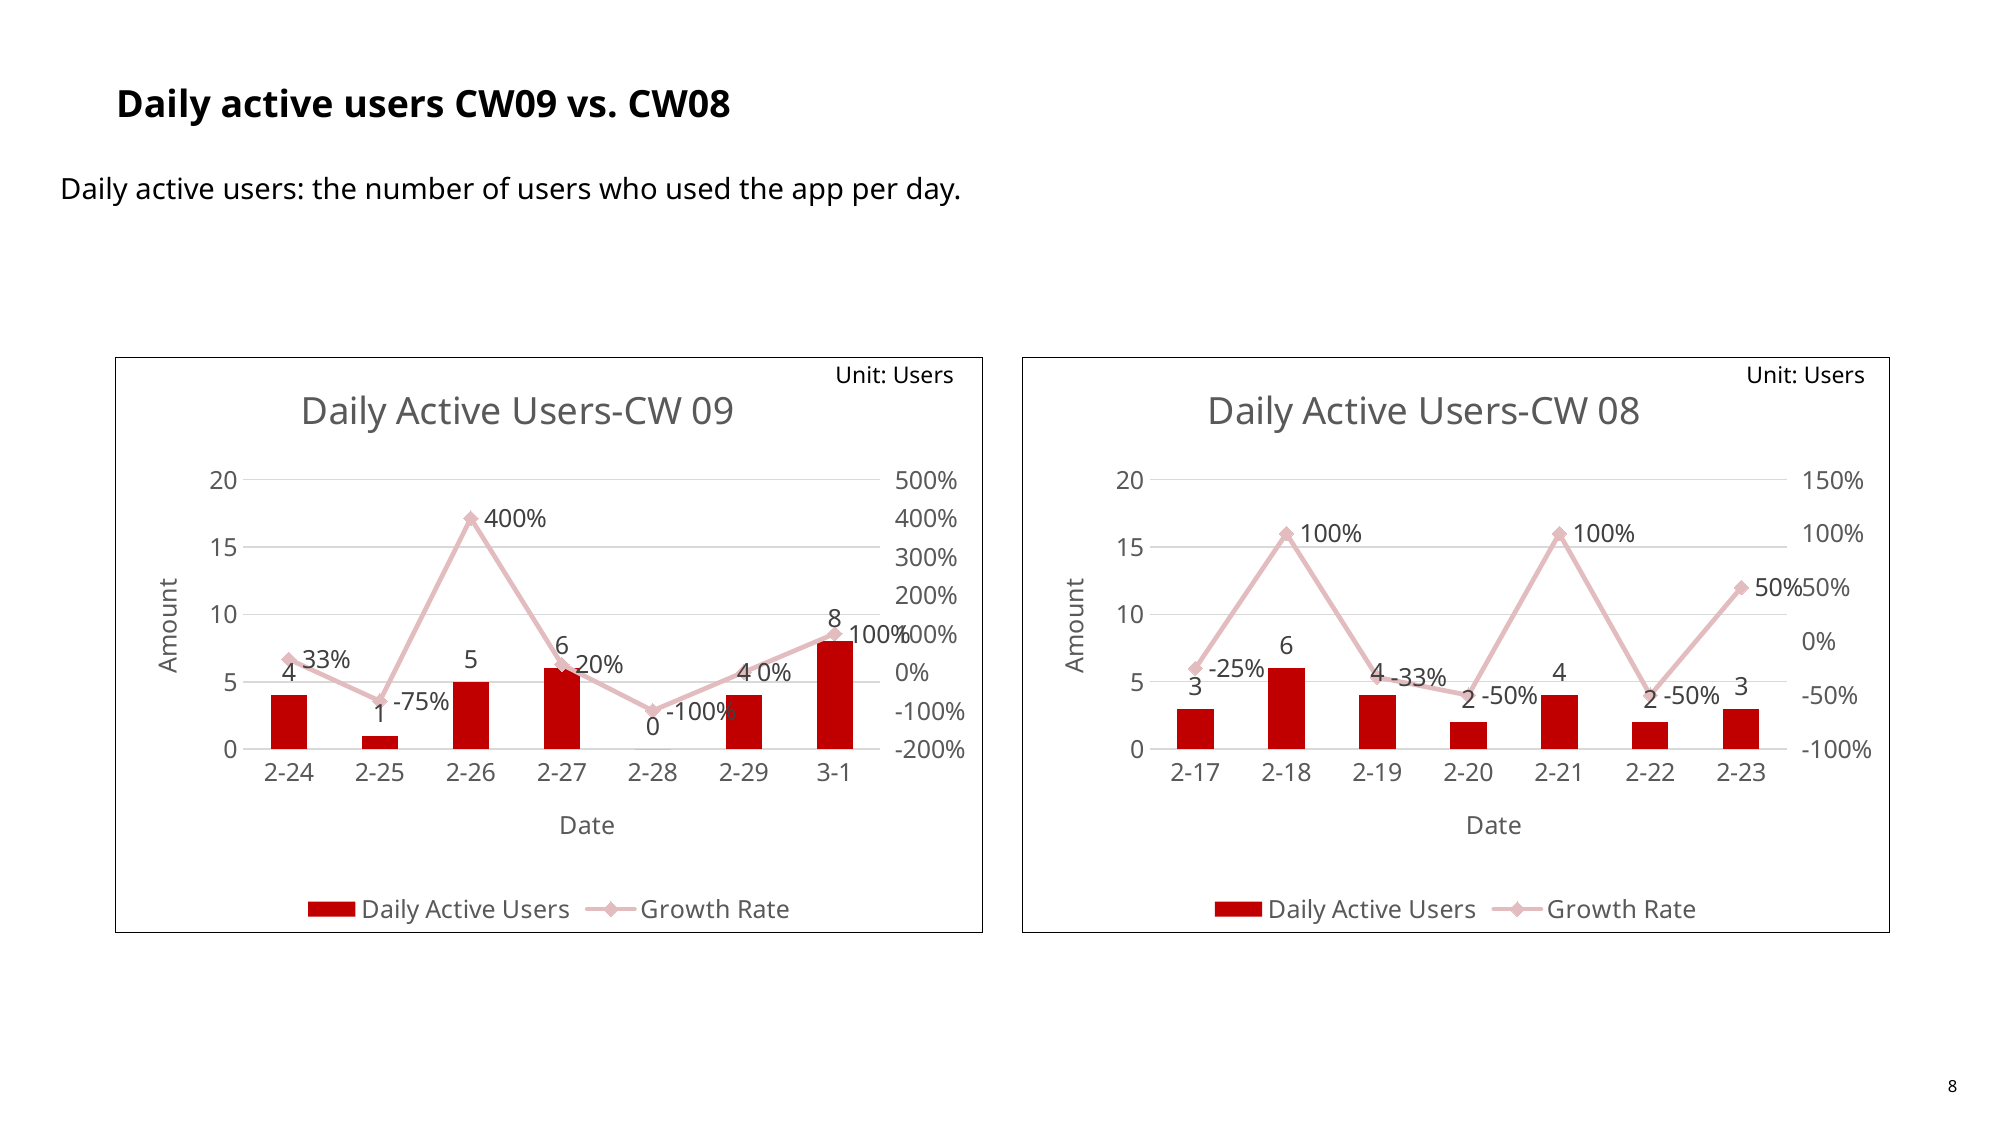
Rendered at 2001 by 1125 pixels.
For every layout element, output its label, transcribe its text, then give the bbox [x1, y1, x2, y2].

chart [1022, 357, 1890, 933]
title Daily active users CW09 vs. CW08 [115, 75, 1977, 176]
text_box Daily active users: the number of users who used the app per day. [60, 166, 963, 205]
chart [115, 357, 984, 933]
